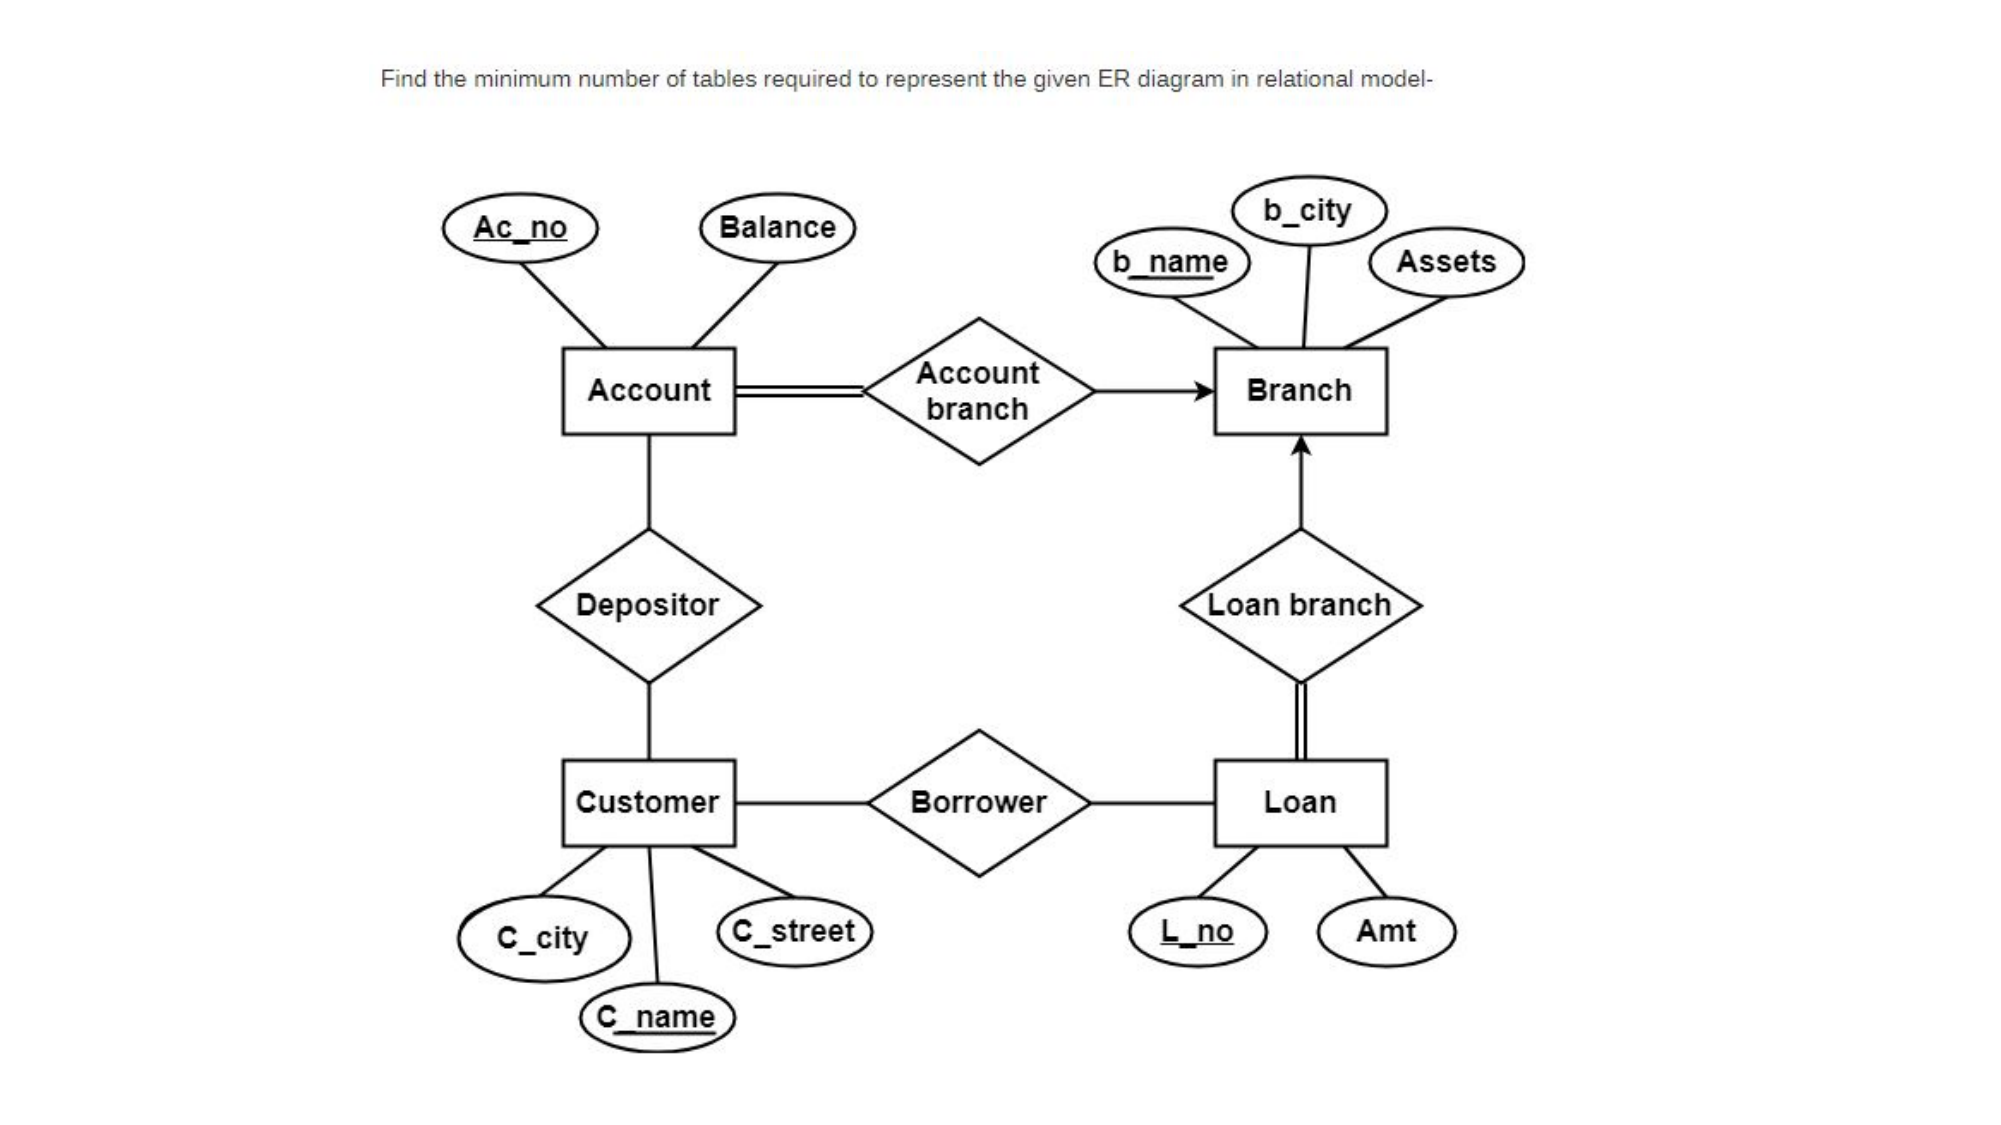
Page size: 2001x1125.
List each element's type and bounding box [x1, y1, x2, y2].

list [369, 51, 1570, 1074]
